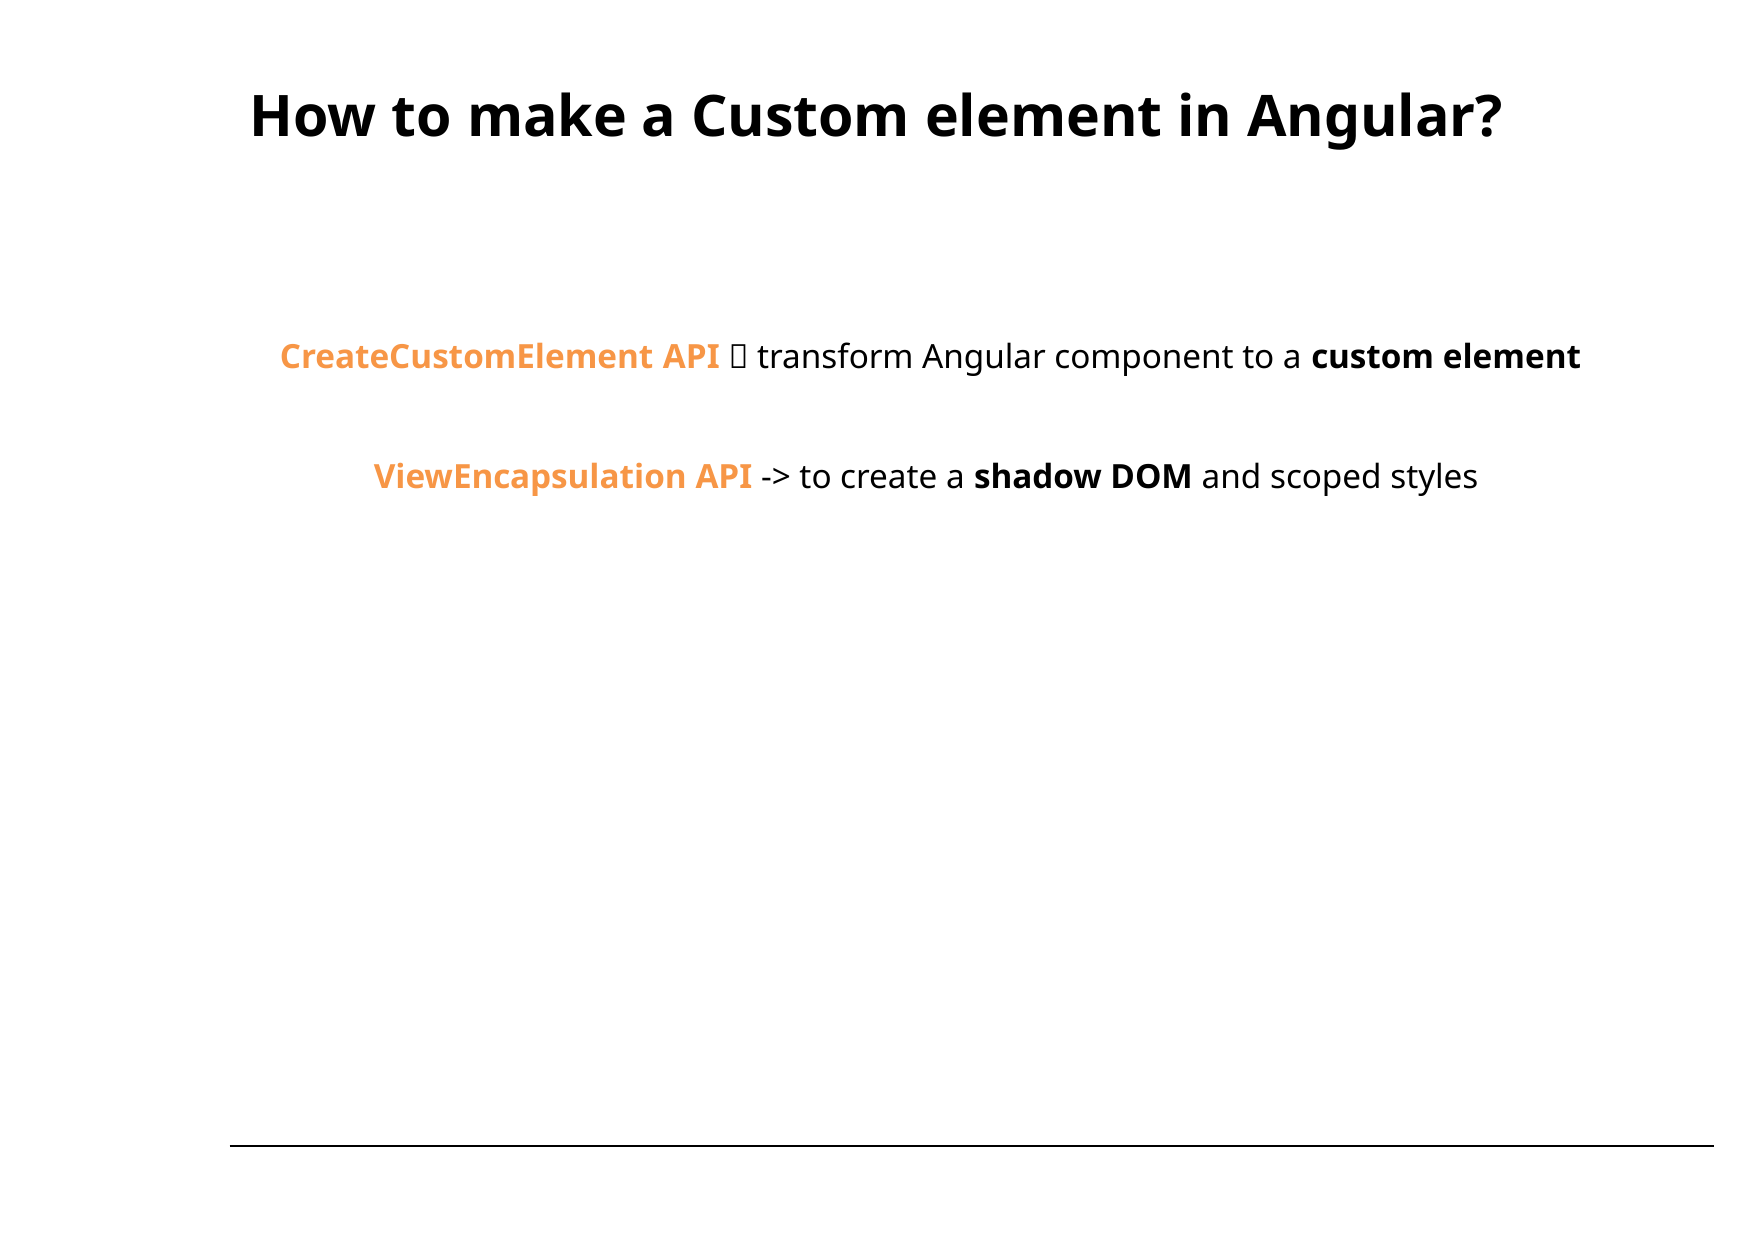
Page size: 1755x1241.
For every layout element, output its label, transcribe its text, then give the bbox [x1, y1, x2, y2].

list CreateCustomElement API  transform Angular component to a custom element ViewEncapsulation API -> to create a shadow DOM and scoped styles [108, 295, 1753, 498]
title How to make a Custom element in Angular? [75, 79, 1679, 149]
